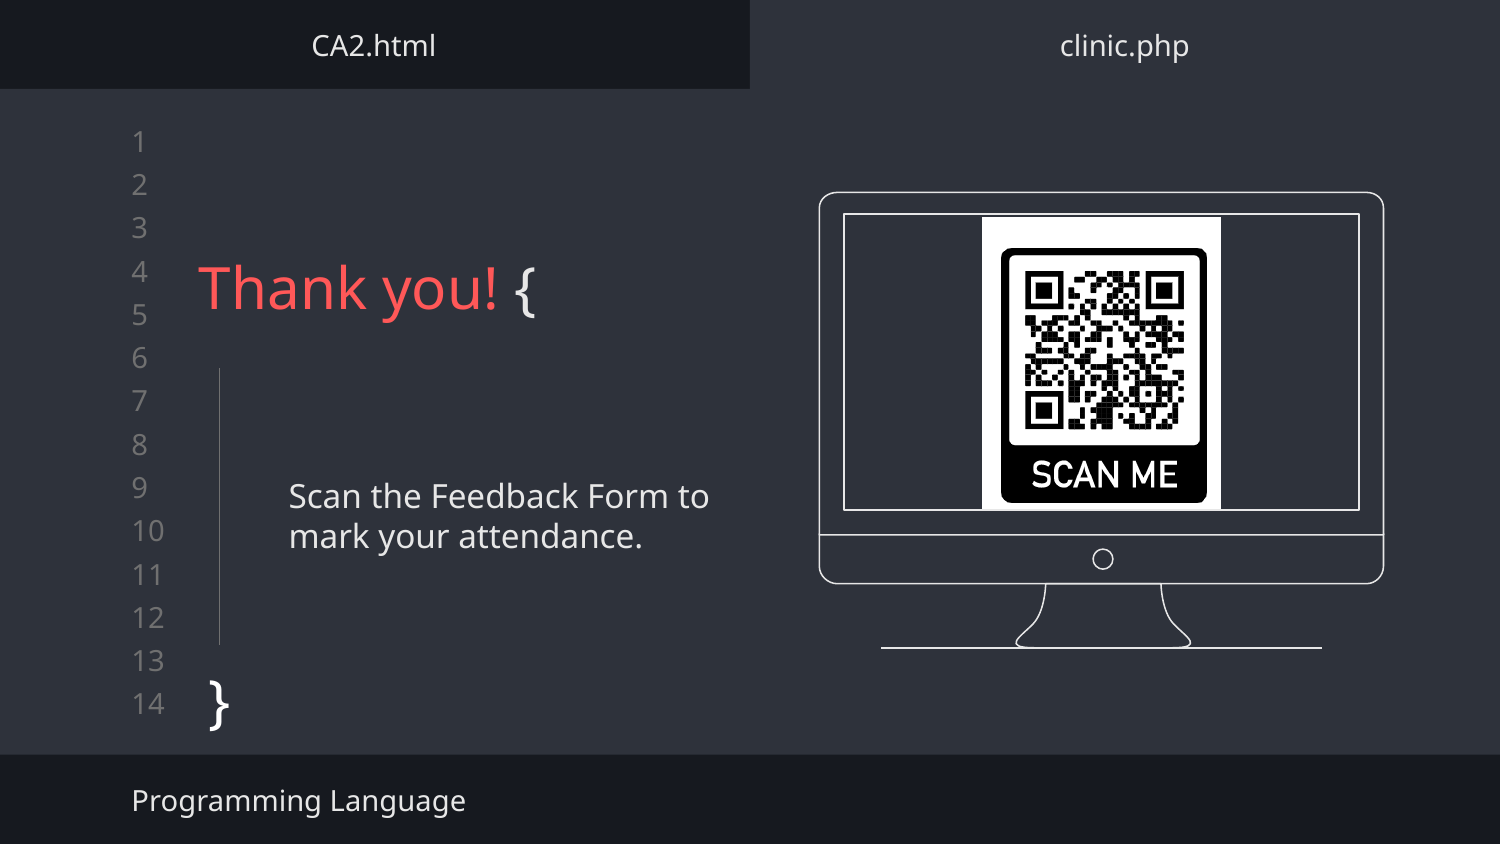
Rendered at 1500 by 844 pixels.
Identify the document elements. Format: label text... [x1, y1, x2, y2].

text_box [177, 368, 262, 750]
subtitle Scan the Feedback Form to mark your attendance. [273, 386, 748, 644]
picture [981, 216, 1221, 509]
subtitle clinic.php [750, 15, 1500, 74]
title Thank you! { [184, 194, 659, 379]
subtitle CA2.html [0, 15, 749, 74]
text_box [819, 192, 1384, 649]
subtitle Programming Language [116, 770, 915, 829]
